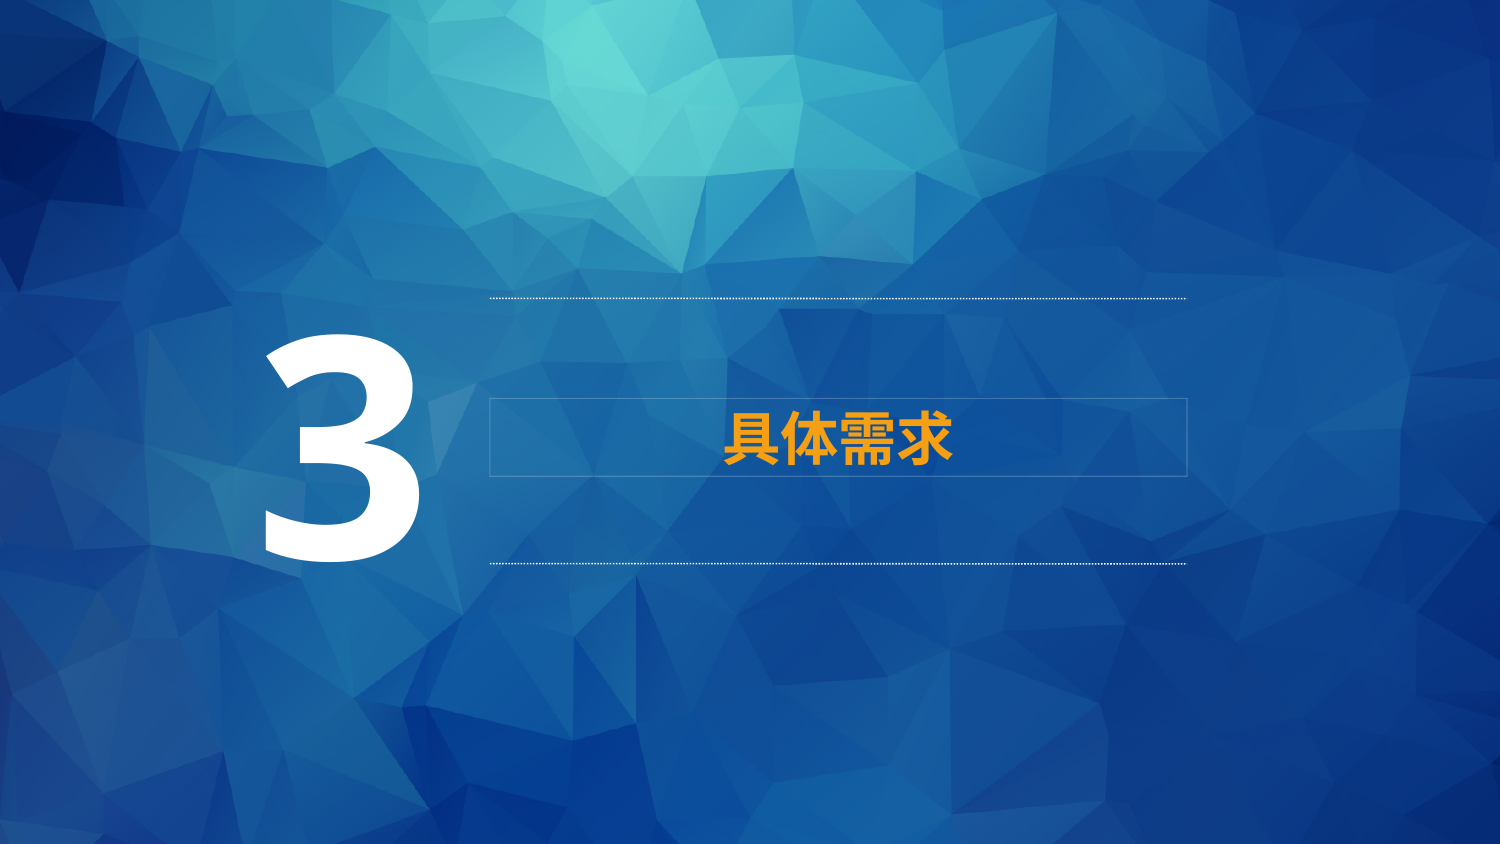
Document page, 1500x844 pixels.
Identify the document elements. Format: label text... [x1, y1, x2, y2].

text_box 3 [67, 243, 619, 628]
text_box 具体需求 [489, 398, 1188, 477]
picture [0, 0, 1500, 844]
